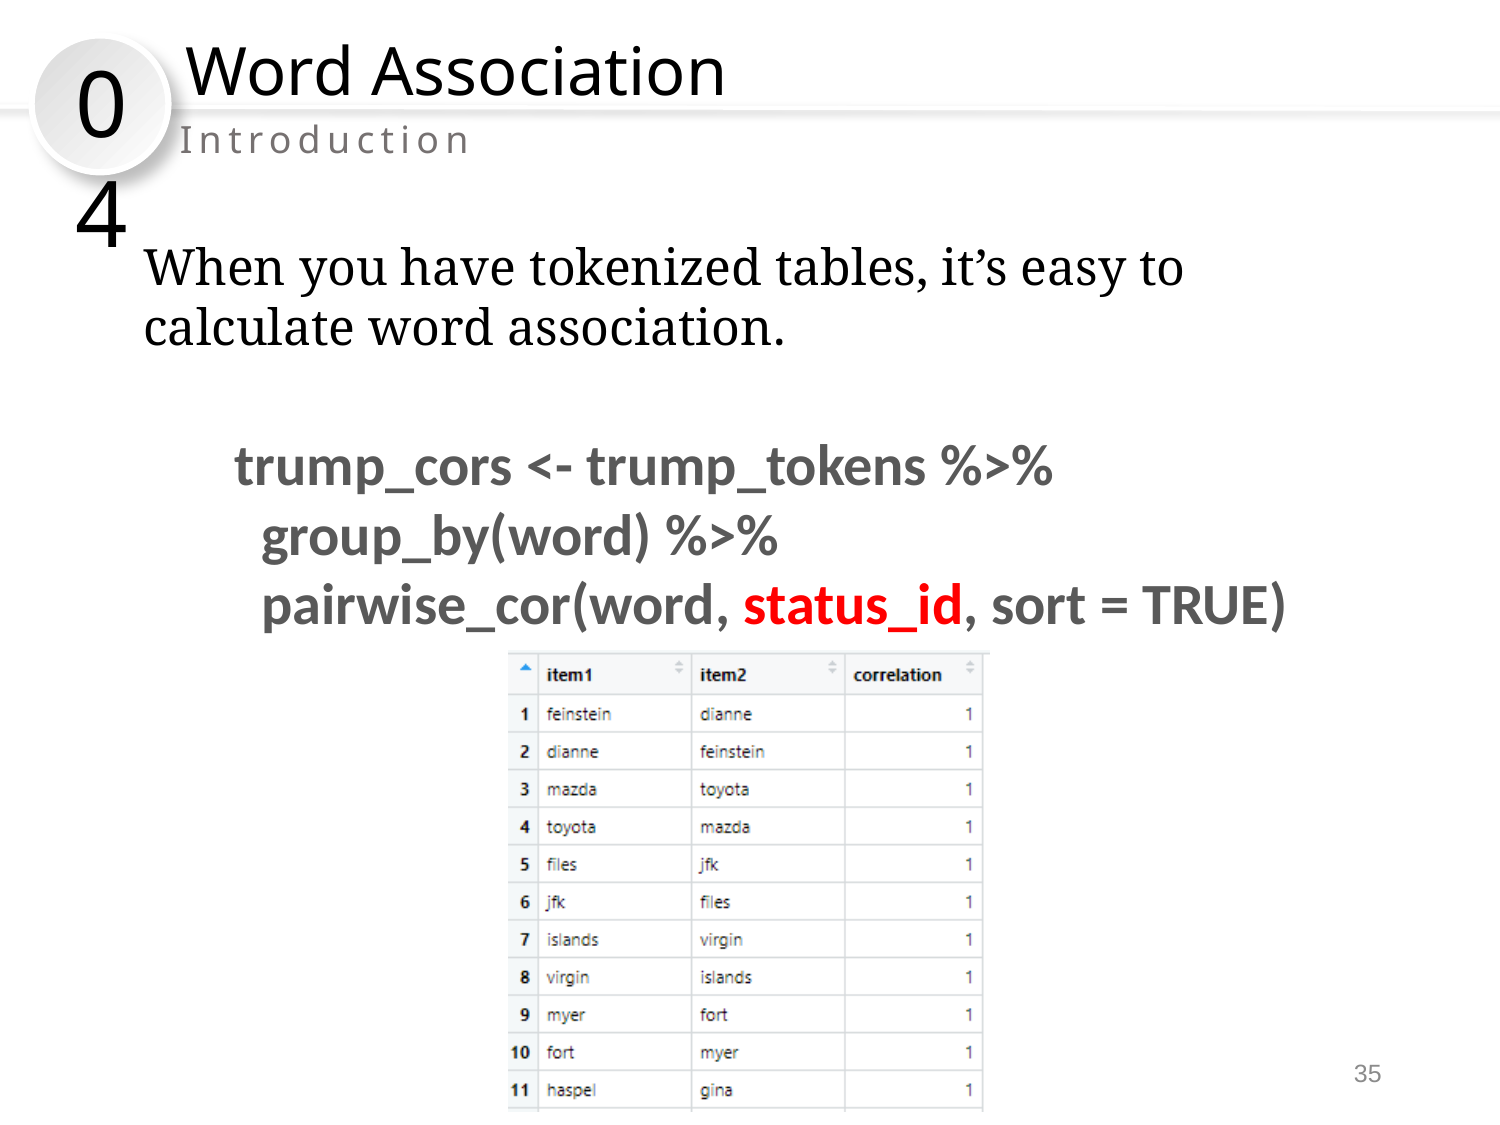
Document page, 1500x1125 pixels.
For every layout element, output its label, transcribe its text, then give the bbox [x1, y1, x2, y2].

text_box Introduction [169, 109, 484, 169]
text_box Word Association [170, 21, 1204, 106]
picture [508, 650, 990, 1112]
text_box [31, 35, 169, 173]
text_box Word Association [484, 109, 1204, 117]
text_box When you have tokenized tables, it’s easy to calculate word association. [128, 227, 1397, 363]
text_box trump_cors <- trump_tokens %>% group_by(word) %>% pairwise_cor(word, status_id, sort = TRUE) [219, 419, 1368, 645]
slide_number 35 [1059, 1042, 1397, 1103]
